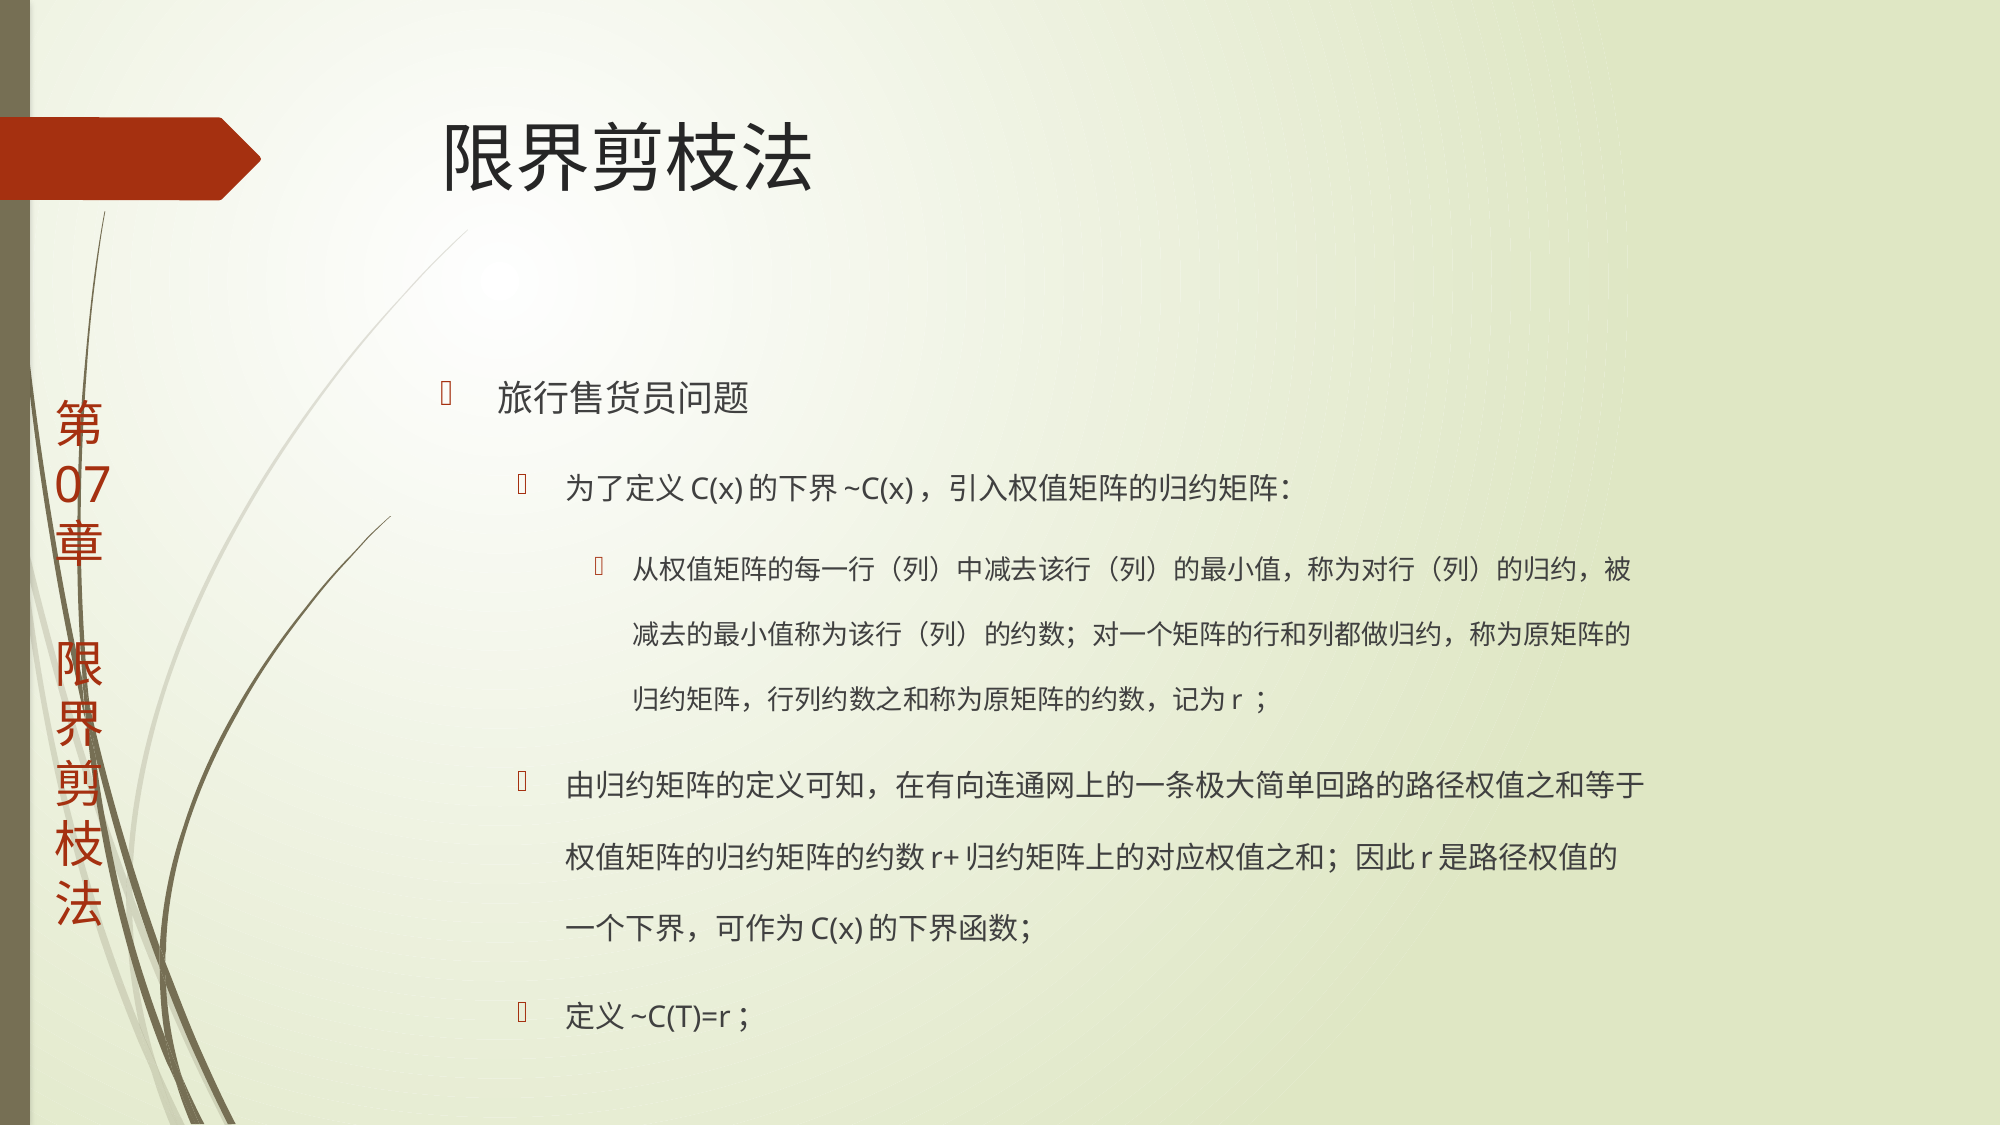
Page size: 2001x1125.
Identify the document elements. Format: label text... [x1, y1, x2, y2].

title 限界剪枝法 [425, 102, 1888, 313]
list 旅行售货员问题 为了定义C(x)的下界~C(x)，引入权值矩阵的归约矩阵： 从权值矩阵的每一行（列）中减去该行（列）的最小值，称为对行（列）的归约，被减去的最小值称为该行（列）的约数；对一个矩阵的行和列都做归约，称为原矩阵的归约矩阵，行列约数之和称为原矩阵的约数，记为r ； 由归约矩阵的定义可知，在有向连通网上的一条极大简单回路的路径权值之和等于权值矩阵的归约矩阵的约数r+归约矩阵上的对应权值之和；因此r是路径权值的一个下界，可作为C(x)的下界函数； 定义~C(T)=r； [425, 324, 1663, 1047]
